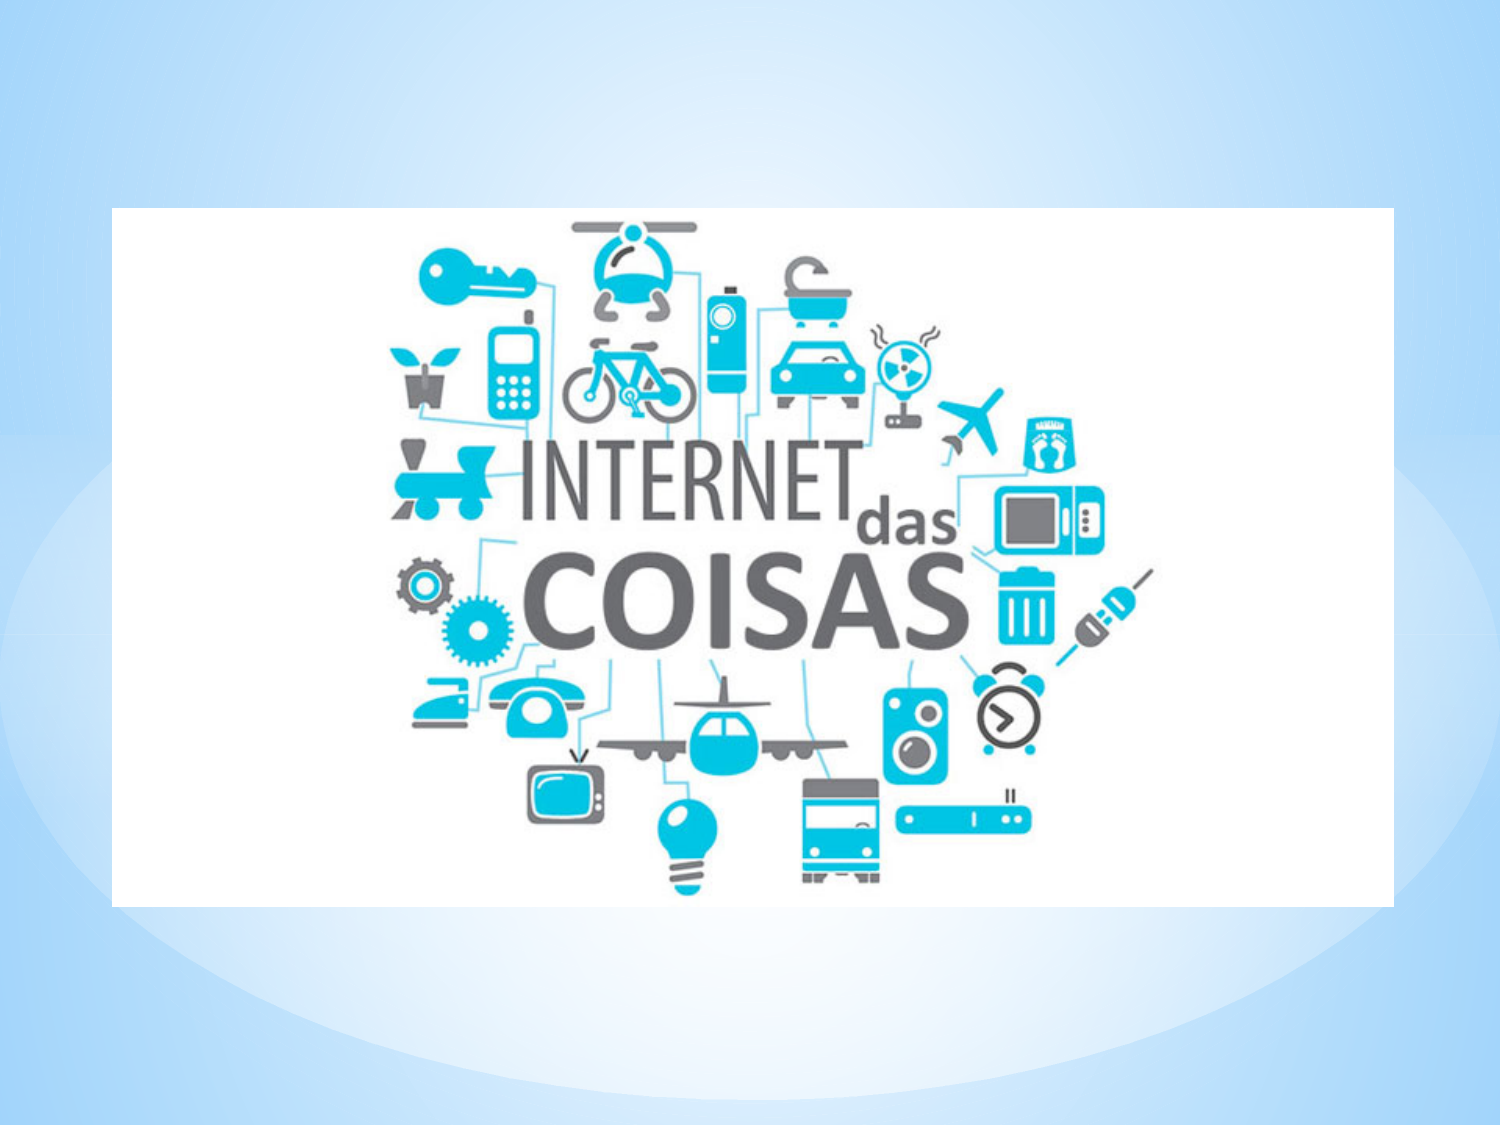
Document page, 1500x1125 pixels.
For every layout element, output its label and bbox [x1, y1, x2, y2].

picture [111, 207, 1394, 907]
